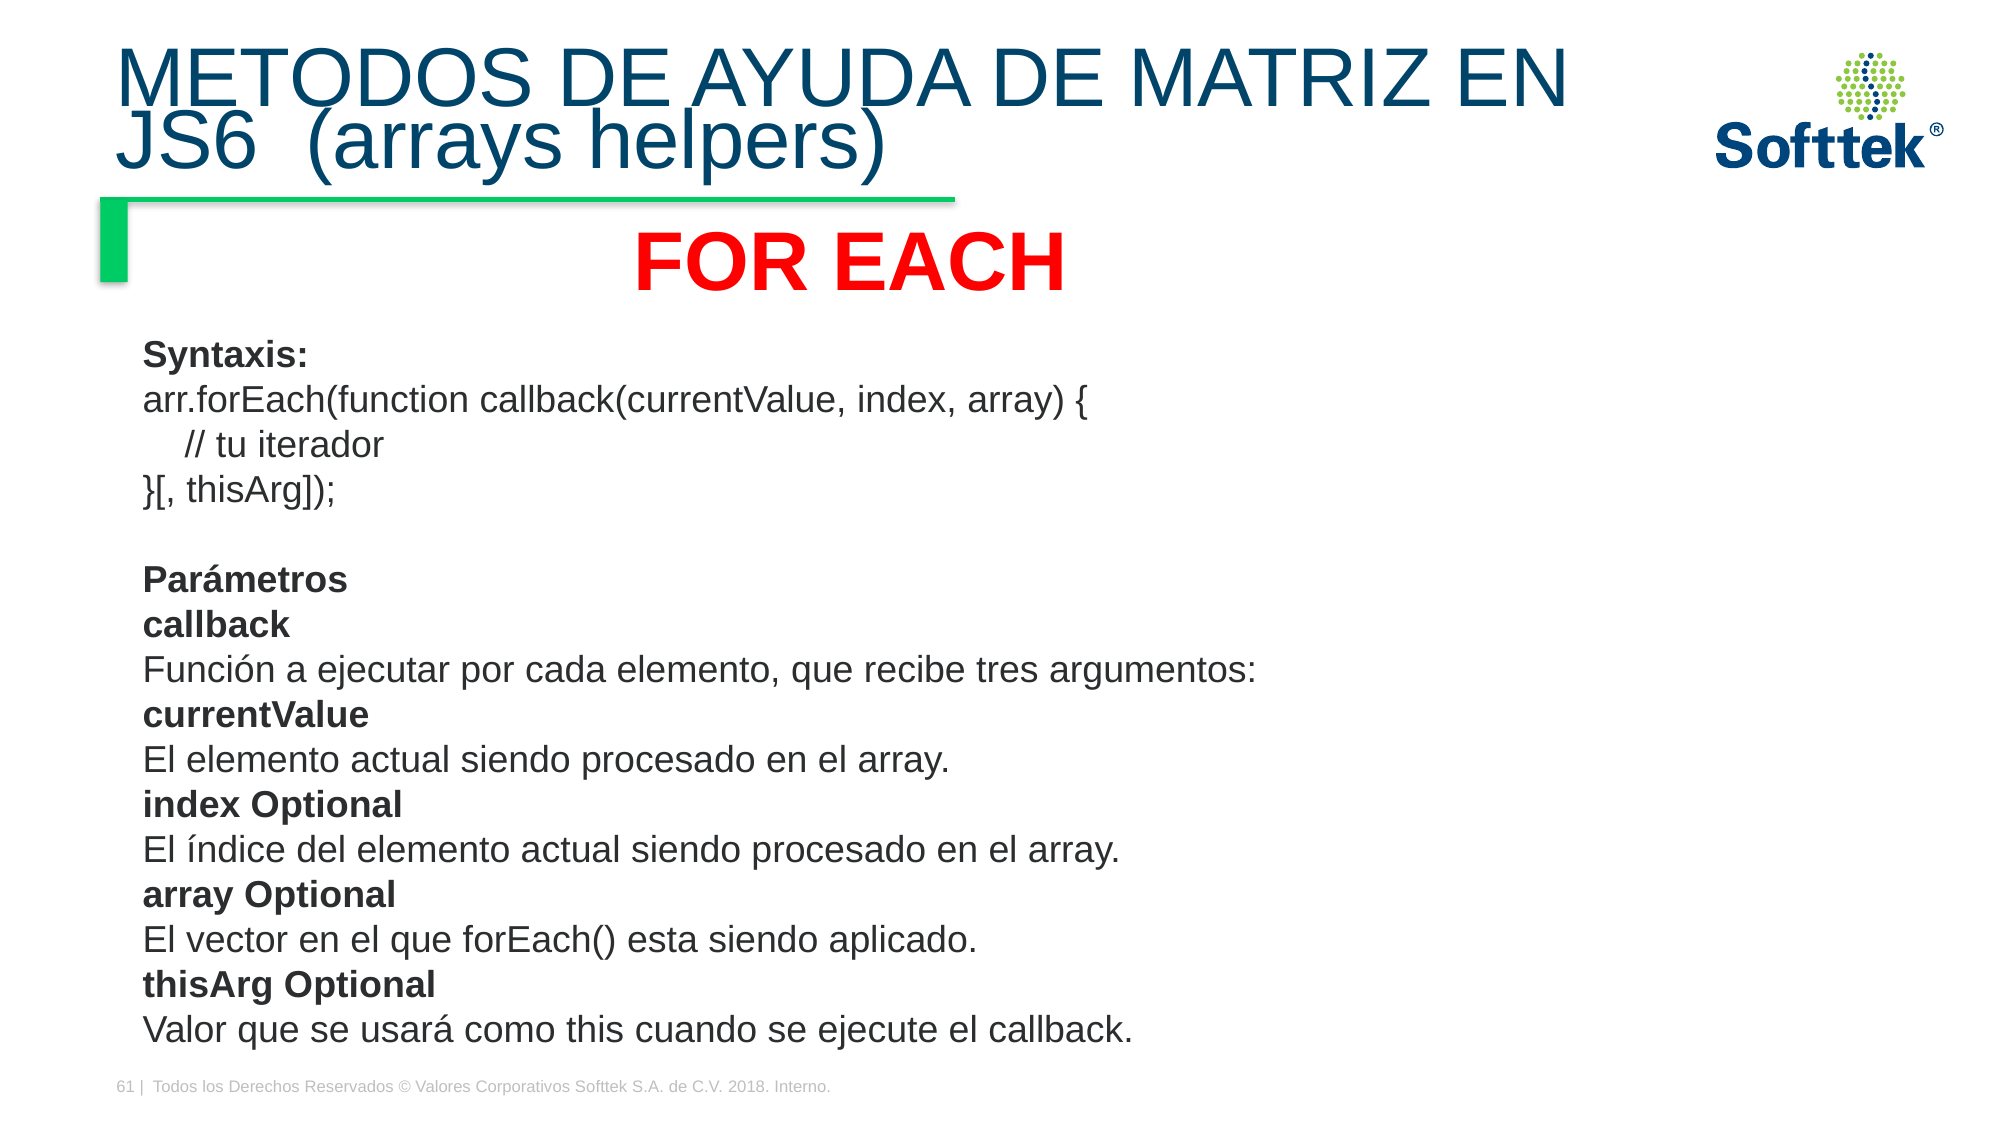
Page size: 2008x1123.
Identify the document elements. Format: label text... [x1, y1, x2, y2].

text_box Syntaxis: arr.forEach(function callback(currentValue, index, array) { // tu iterador }[, thisArg]); Parámetros callback Función a ejecutar por cada elemento, que recibe tres argumentos: currentValue El elemento actual siendo procesado en el array. index Optional El índice del elemento actual siendo procesado en el array. array Optional El vector en el que forEach() esta siendo aplicado. thisArg Optional Valor que se usará como this cuando se ejecute el callback. [127, 322, 1869, 1058]
text_box FOR EACH [618, 199, 1083, 315]
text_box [100, 199, 956, 283]
title METODOS DE AYUDA DE MATRIZ EN JS6 (arrays helpers) [100, 107, 1681, 193]
